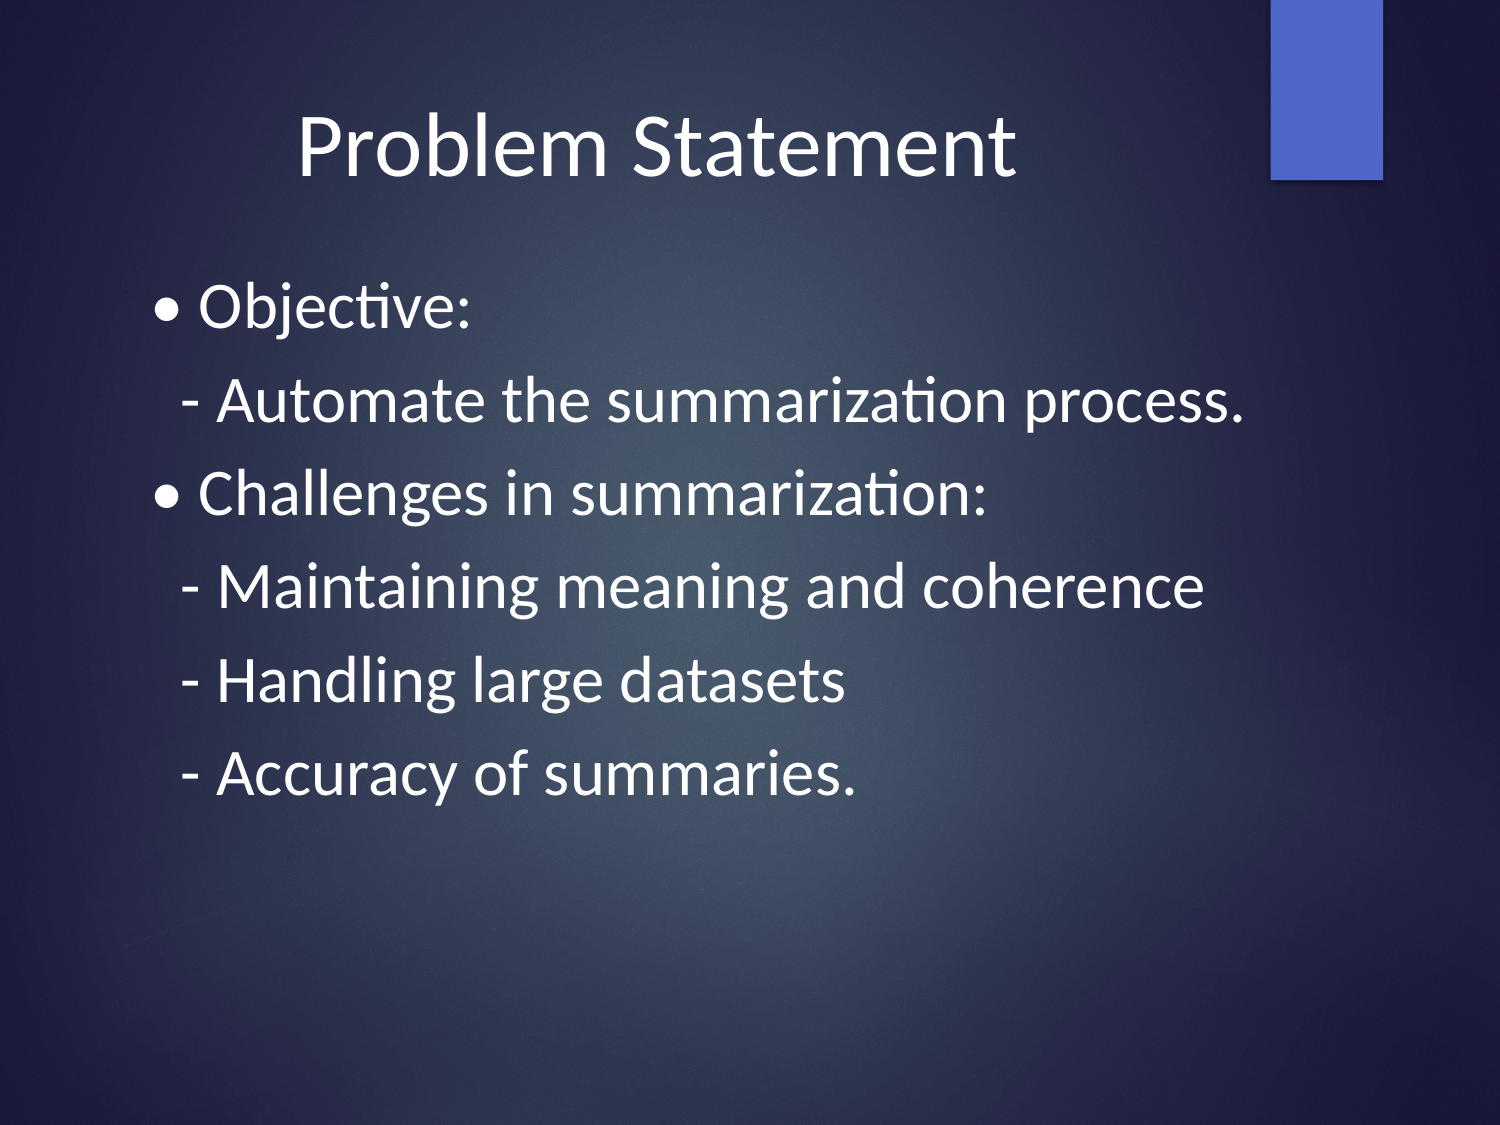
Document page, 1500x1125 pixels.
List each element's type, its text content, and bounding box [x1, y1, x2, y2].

list • Objective: - Automate the summarization process. • Challenges in summarization: - Maintaining meaning and coherence - Handling large datasets - Accuracy of summaries. [135, 254, 1294, 943]
title Problem Statement [79, 24, 1237, 255]
